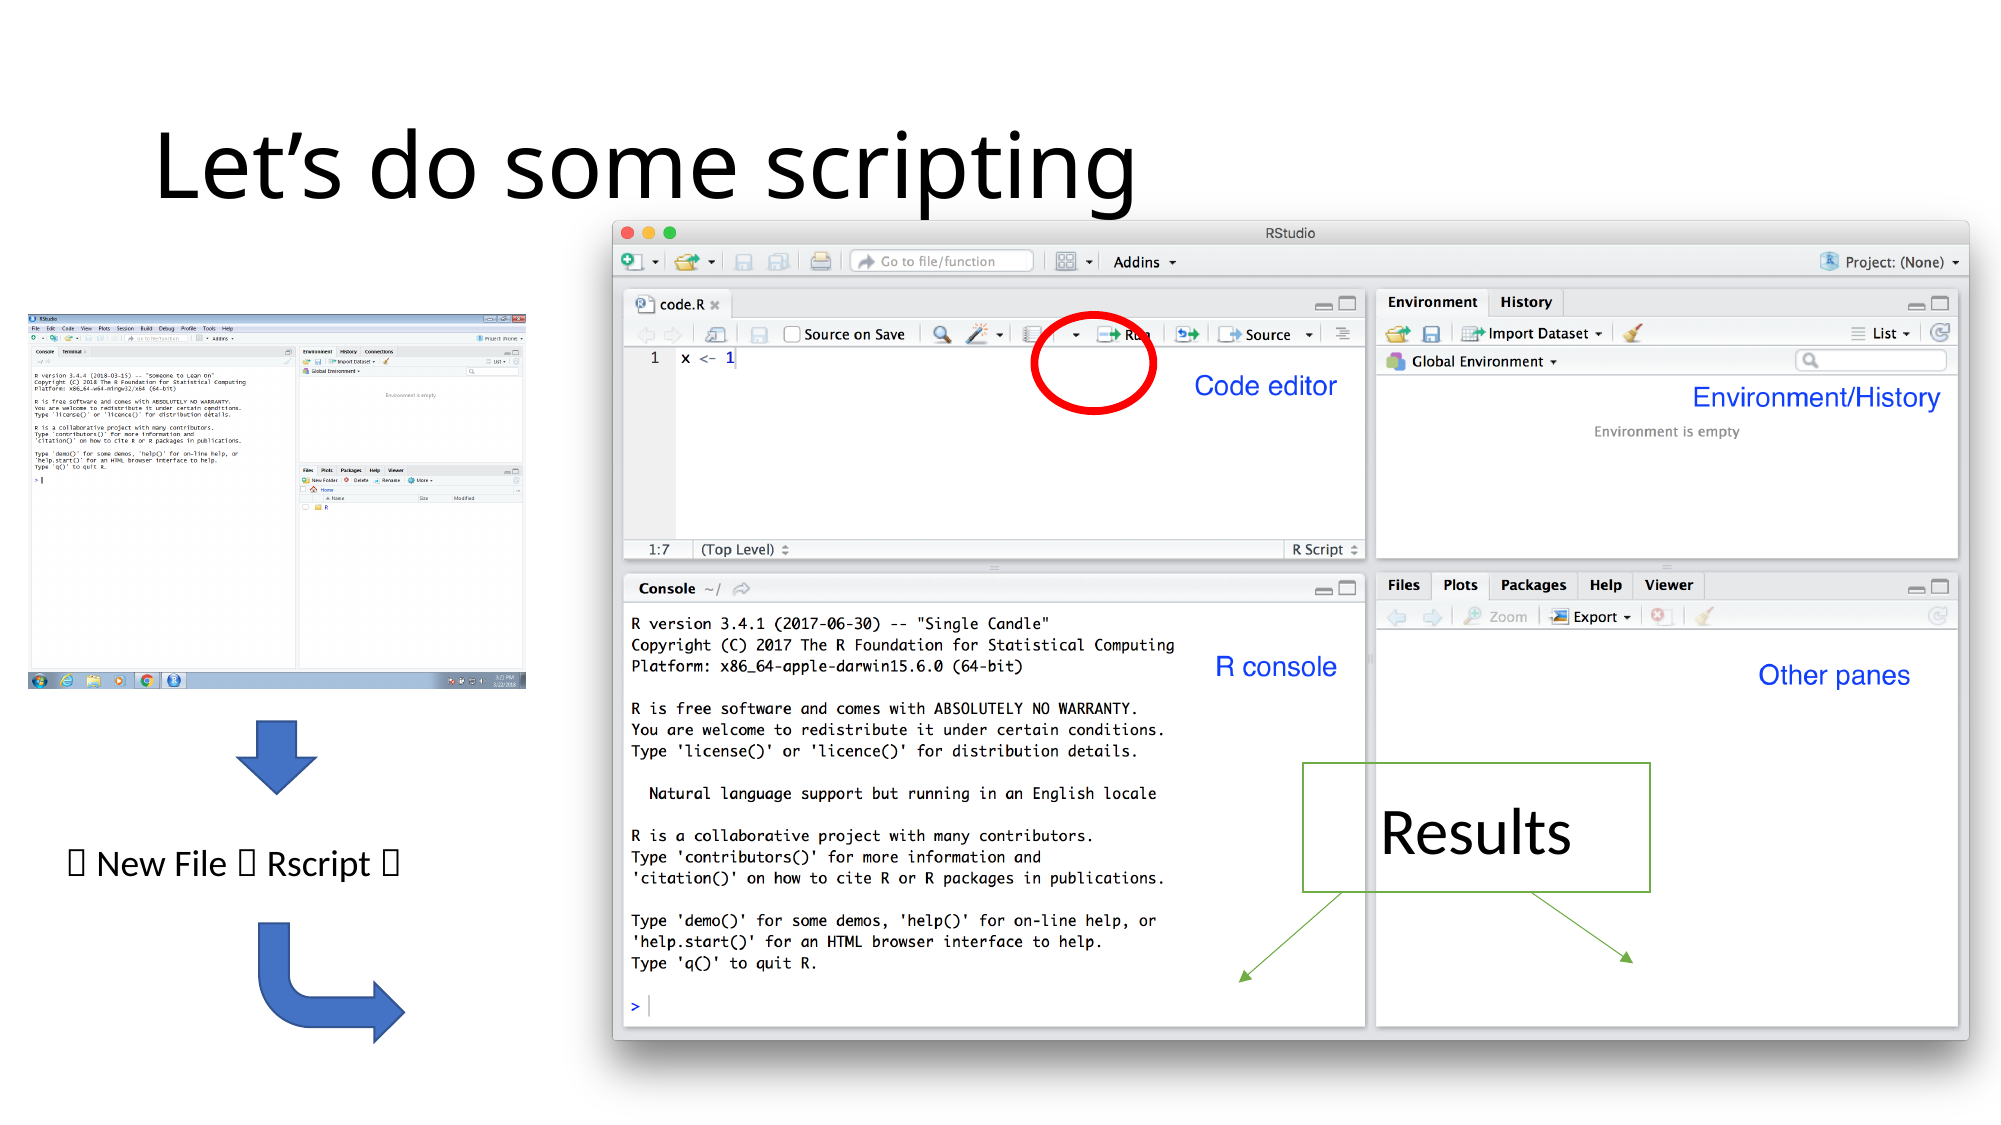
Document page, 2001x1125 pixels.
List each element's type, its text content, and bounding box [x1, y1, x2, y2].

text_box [1238, 892, 1343, 983]
text_box  New File  Rscript  [50, 831, 504, 892]
text_box [258, 922, 406, 1045]
title Let’s do some scripting [137, 59, 1863, 278]
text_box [1530, 892, 1634, 964]
picture [28, 314, 526, 689]
picture [553, 187, 2000, 1125]
text_box [235, 720, 319, 796]
